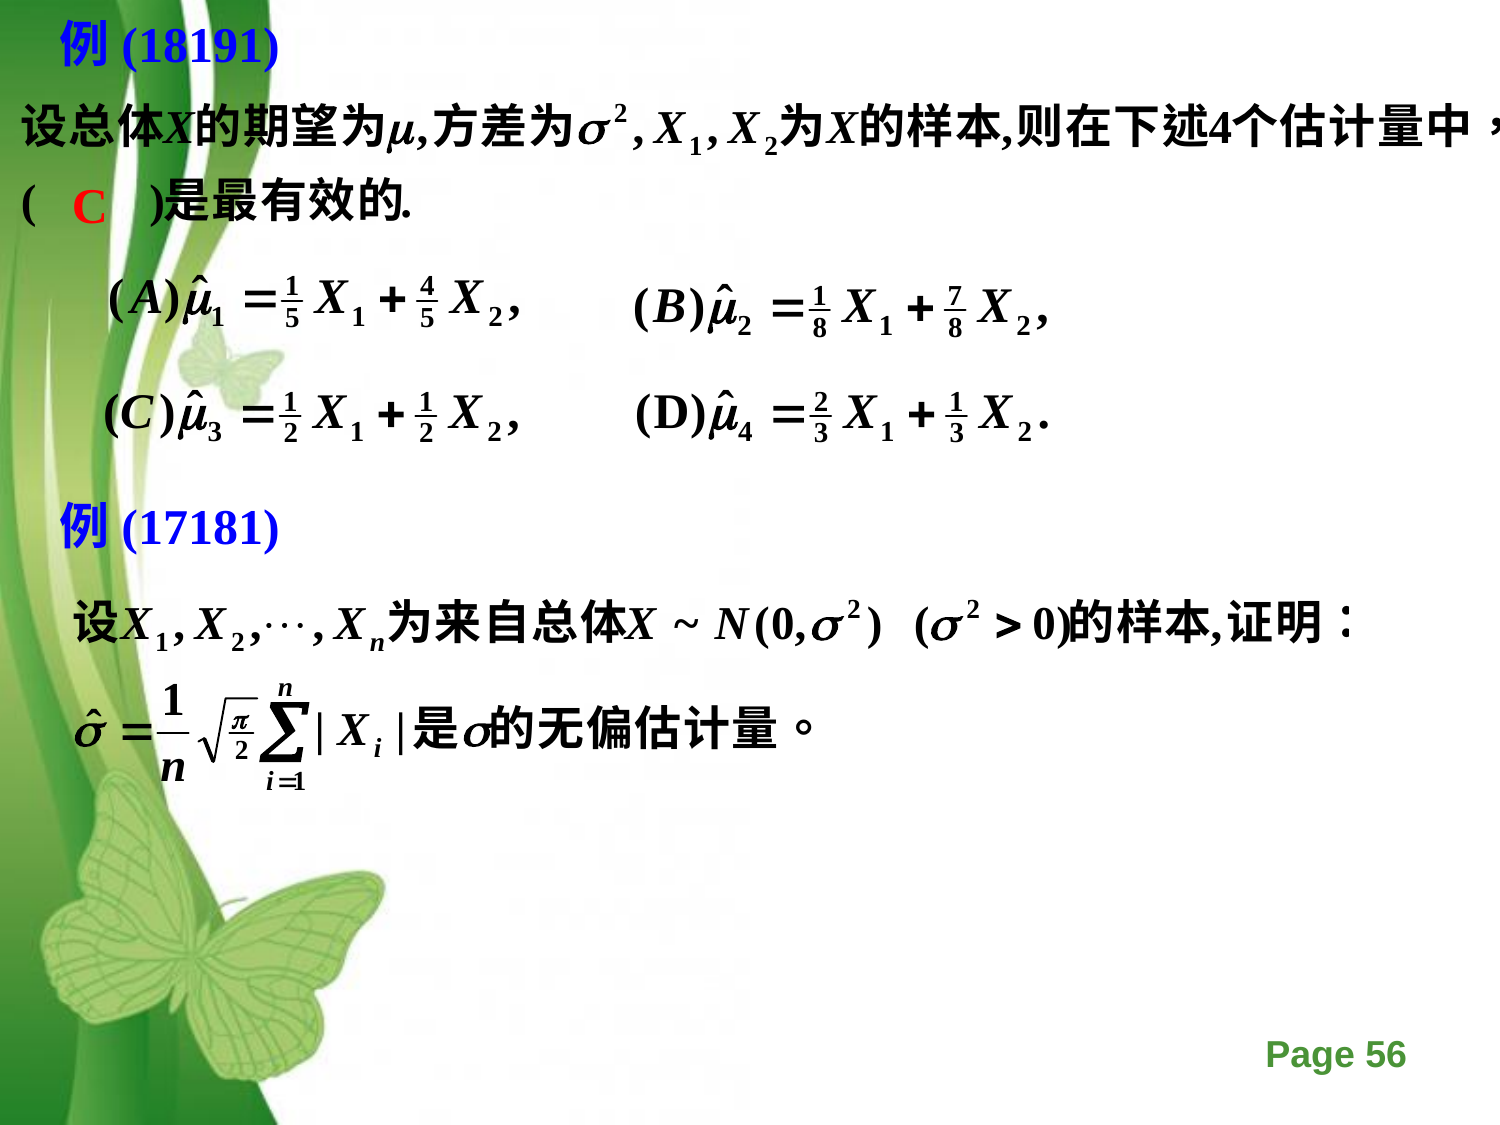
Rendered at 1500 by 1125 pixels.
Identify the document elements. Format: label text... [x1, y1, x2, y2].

picture [0, 0, 1500, 1125]
text_box 例(17181) [44, 487, 545, 563]
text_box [14, 90, 1496, 240]
text_box 例(18191) [44, 4, 545, 80]
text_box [67, 588, 1349, 801]
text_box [626, 272, 1058, 348]
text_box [101, 263, 529, 339]
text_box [628, 378, 1056, 454]
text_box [96, 378, 528, 454]
